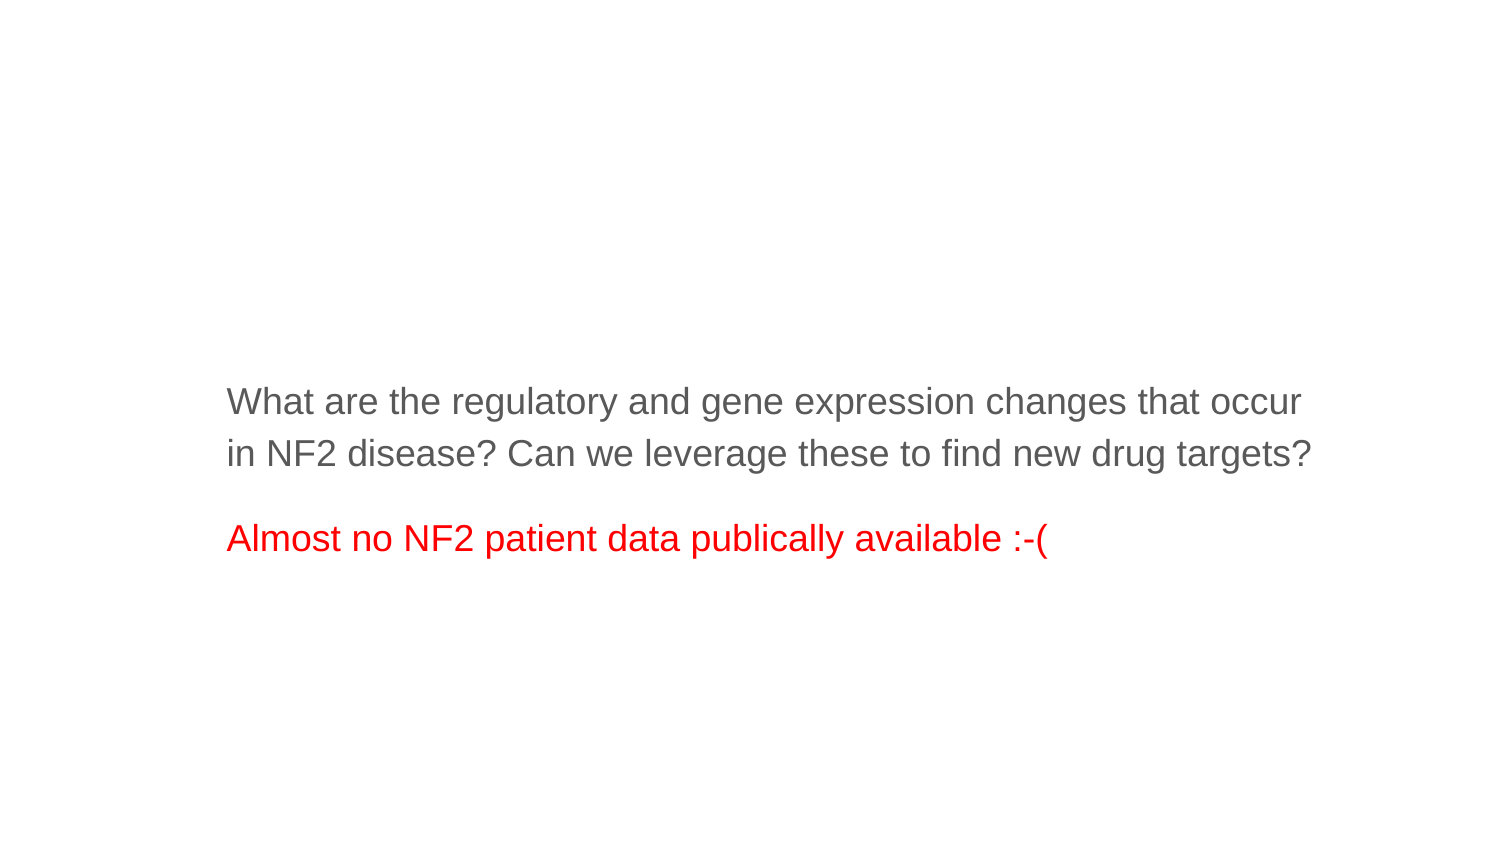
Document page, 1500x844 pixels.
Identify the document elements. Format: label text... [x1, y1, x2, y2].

text_box What are the regulatory and gene expression changes that occur in NF2 disease? Can we leverage these to find new drug targets? Almost no NF2 patient data publically available :-( [211, 86, 1337, 844]
